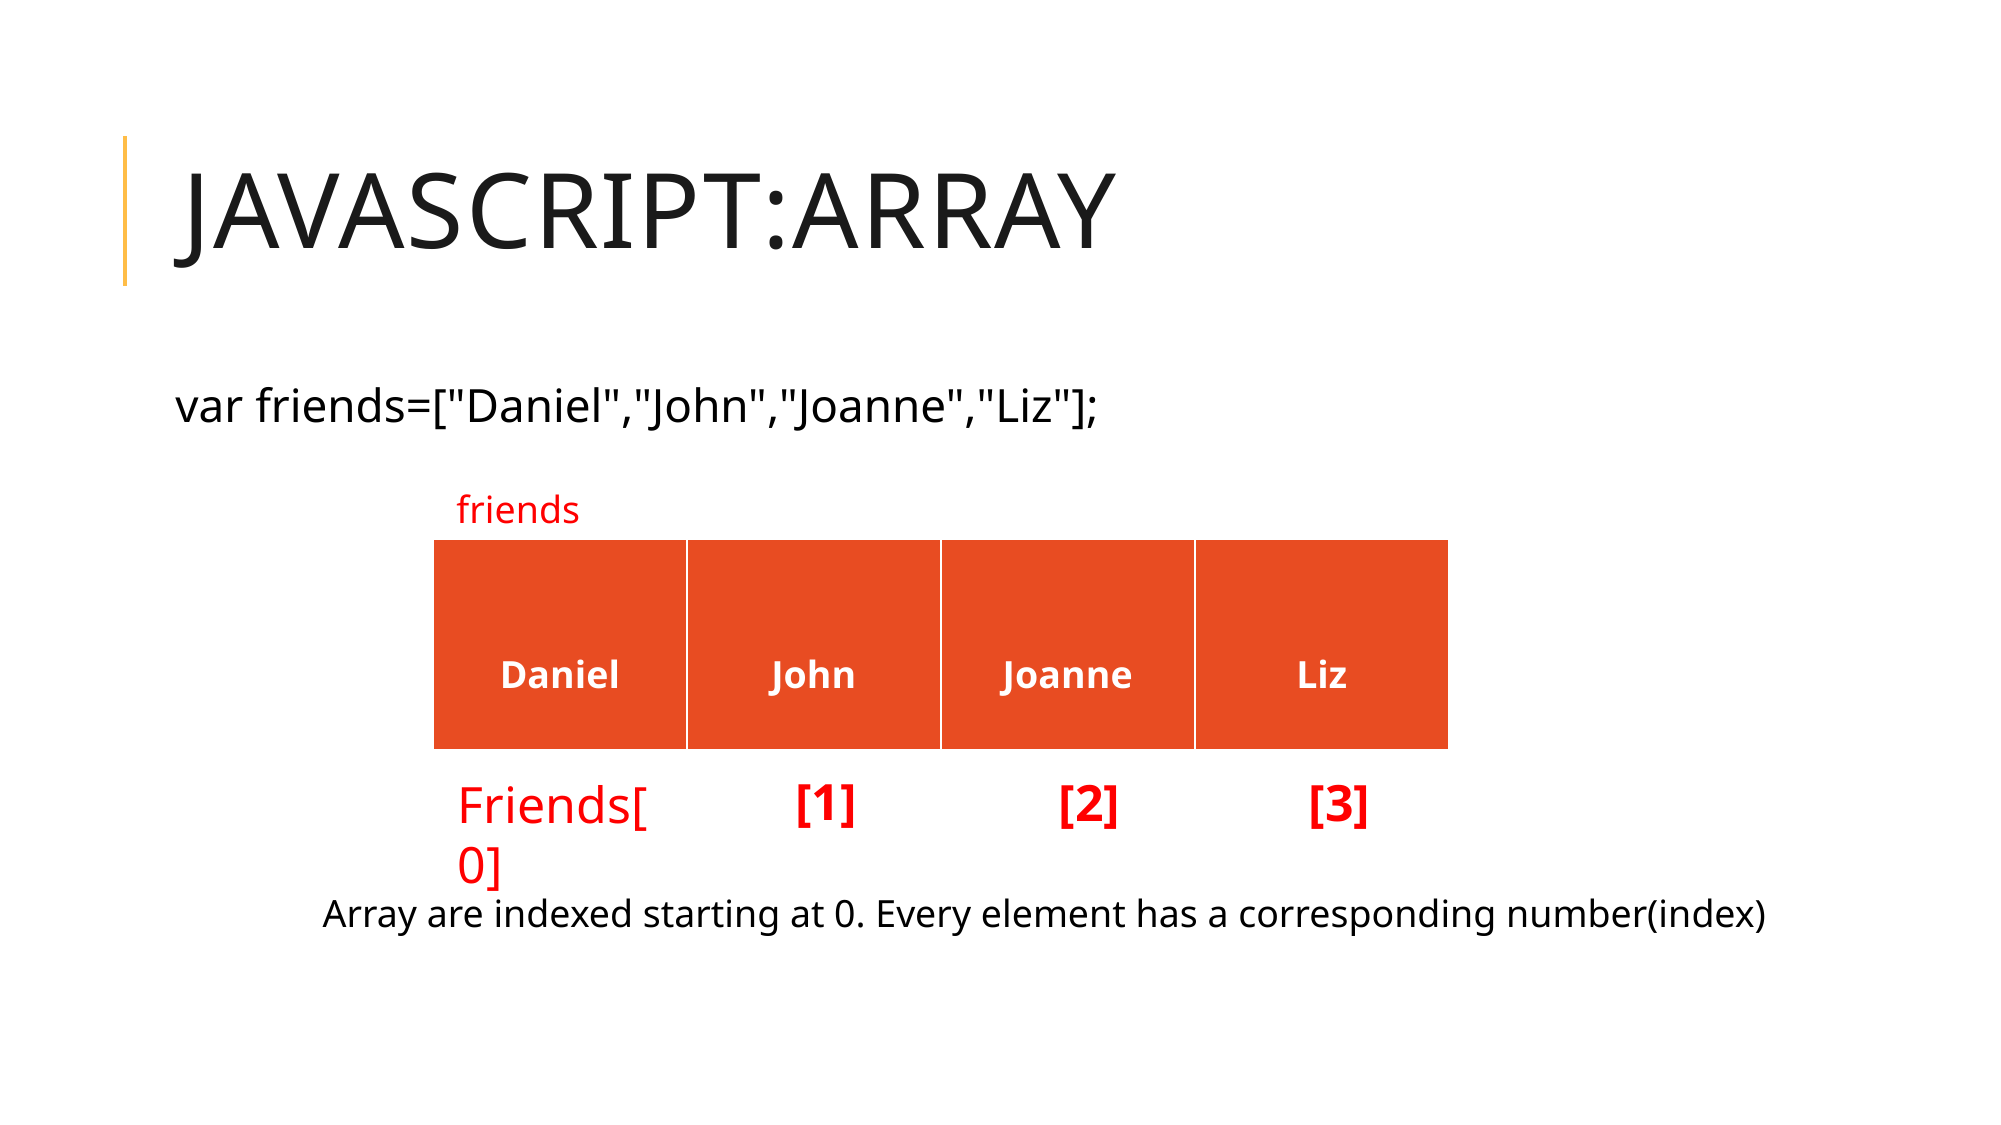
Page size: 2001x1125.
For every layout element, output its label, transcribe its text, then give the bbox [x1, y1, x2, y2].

text_box [2] [1043, 763, 1135, 839]
text_box Array are indexed starting at 0. Every element has a corresponding number(index) [308, 882, 1782, 942]
table_header Liz [1196, 540, 1448, 749]
text_box Friends[0] [443, 766, 686, 901]
table_header Joanne [942, 540, 1194, 749]
table_header John [688, 540, 940, 749]
text_box [3] [1294, 763, 1386, 839]
list var friends=["Daniel","John","Joanne","Liz"]; [168, 375, 1763, 1035]
table_header Daniel [434, 540, 686, 749]
text_box [1] [780, 763, 872, 838]
title JavaScript:Array [168, 96, 1763, 342]
text_box friends [441, 478, 595, 538]
